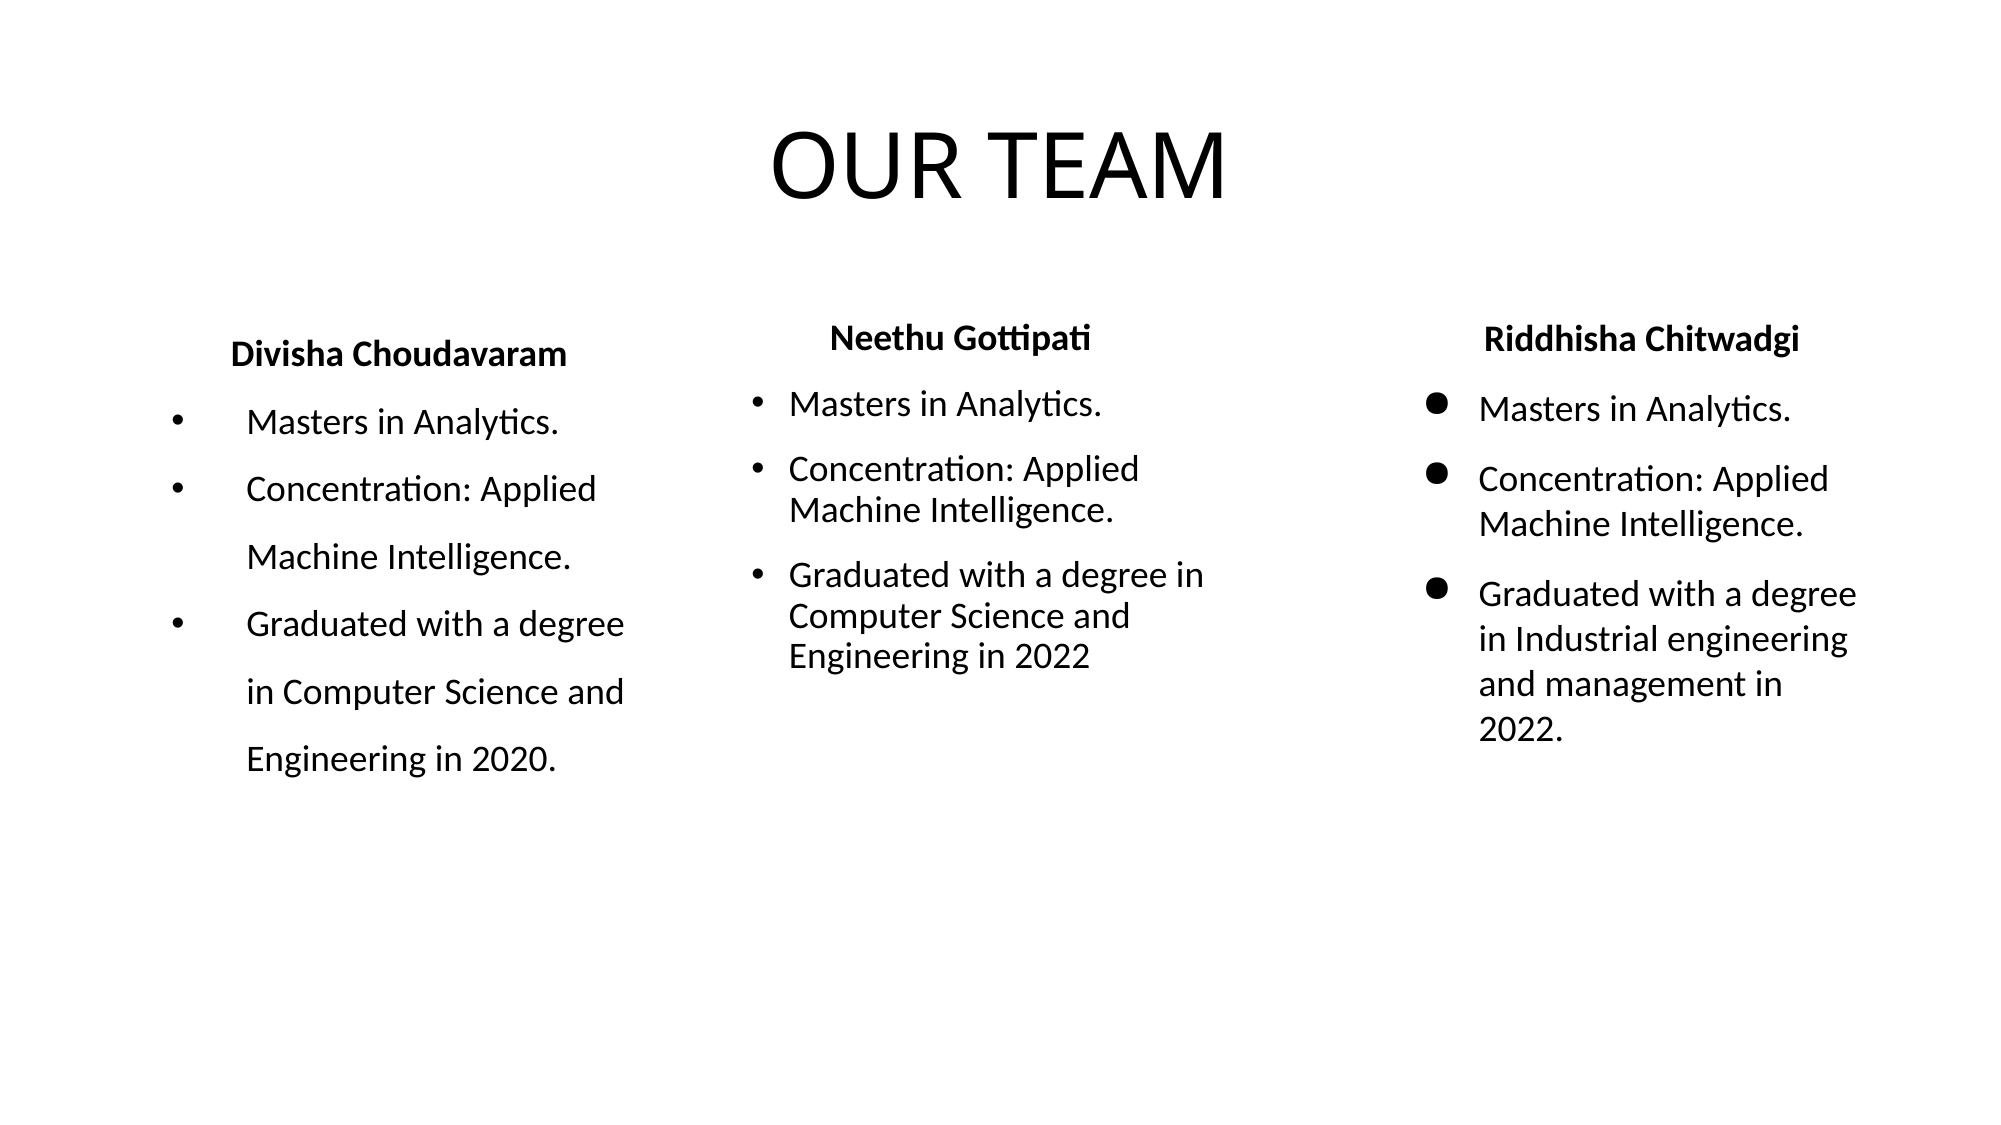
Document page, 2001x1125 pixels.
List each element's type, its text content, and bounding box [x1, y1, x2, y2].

text_box Neethu Gottipati Masters in Analytics. Concentration: Applied Machine Intelligence. Graduated with a degree in Computer Science and Engineering in 2022 [736, 310, 1242, 1025]
list Divisha Choudavaram Masters in Analytics. Concentration: Applied Machine Intelligence. Graduated with a degree in Computer Science and Engineering in 2020. [137, 299, 643, 1014]
text_box Riddhisha Chitwadgi Masters in Analytics. Concentration: Applied Machine Intelligence. Graduated with a degree in Industrial engineering and management in 2022. [1388, 306, 1878, 801]
title OUR TEAM [137, 59, 1863, 278]
